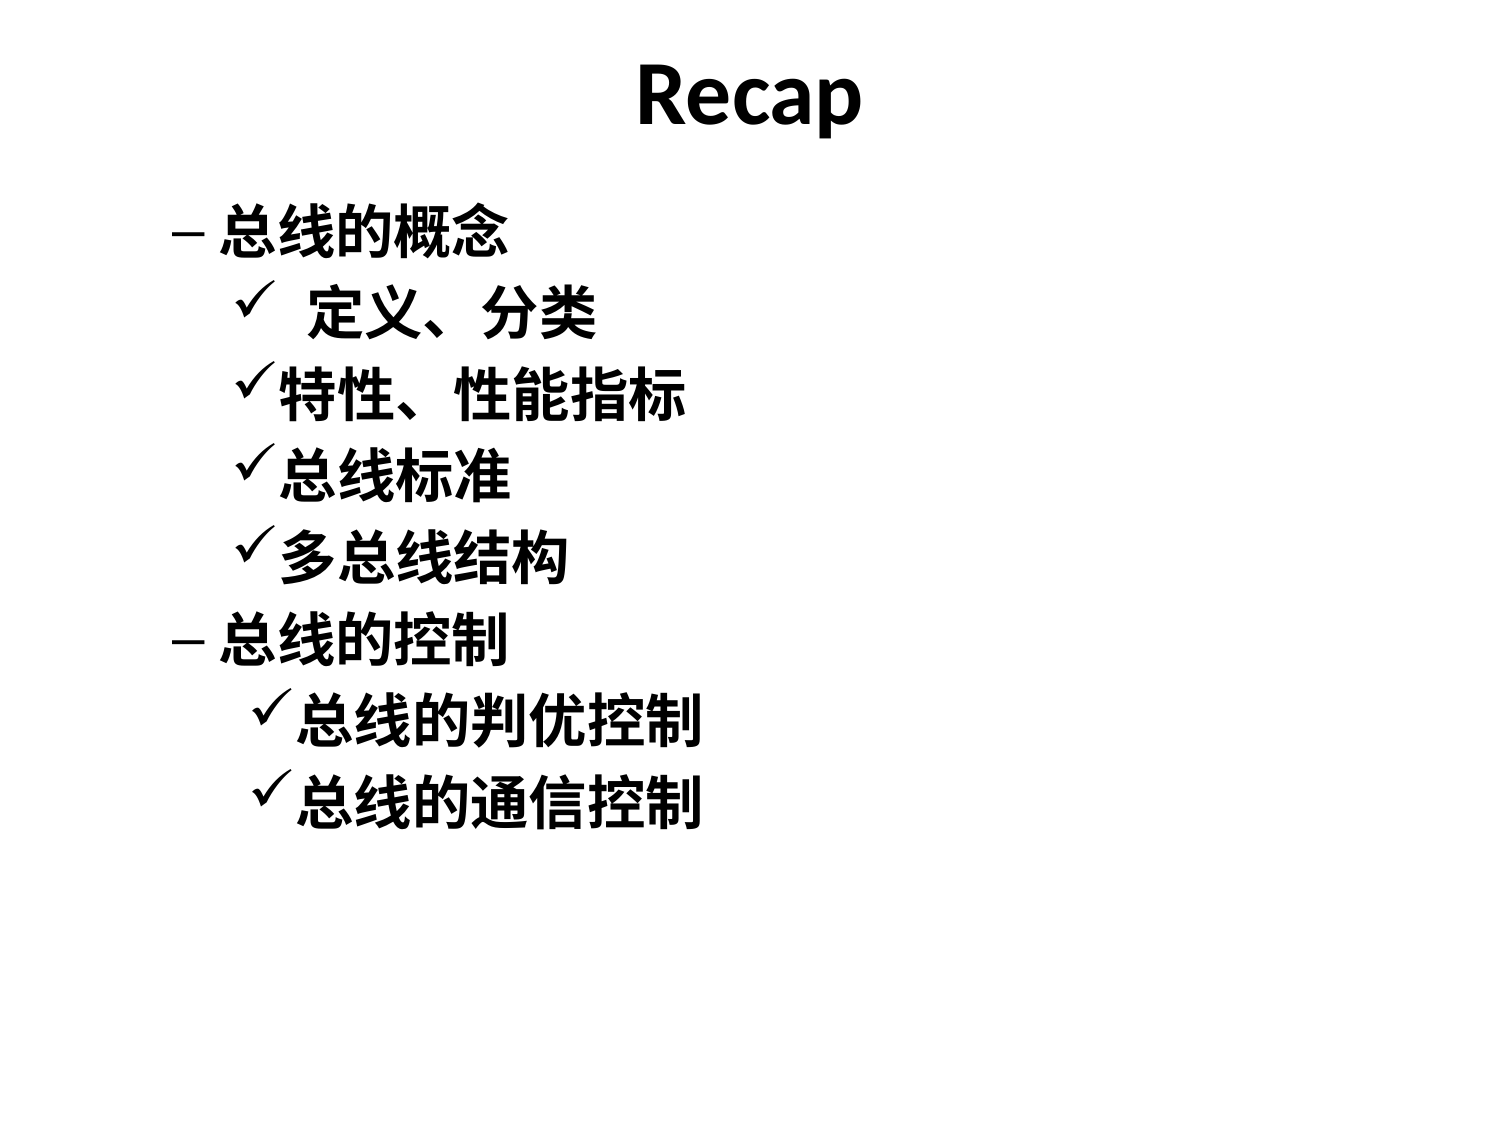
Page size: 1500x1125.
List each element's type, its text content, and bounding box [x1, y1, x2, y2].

list 总线的概念 定义、分类 特性、性能指标 总线标准 多总线结构 总线的控制 总线的判优控制 总线的通信控制 [82, 187, 1418, 1043]
title Recap [112, 23, 1388, 153]
